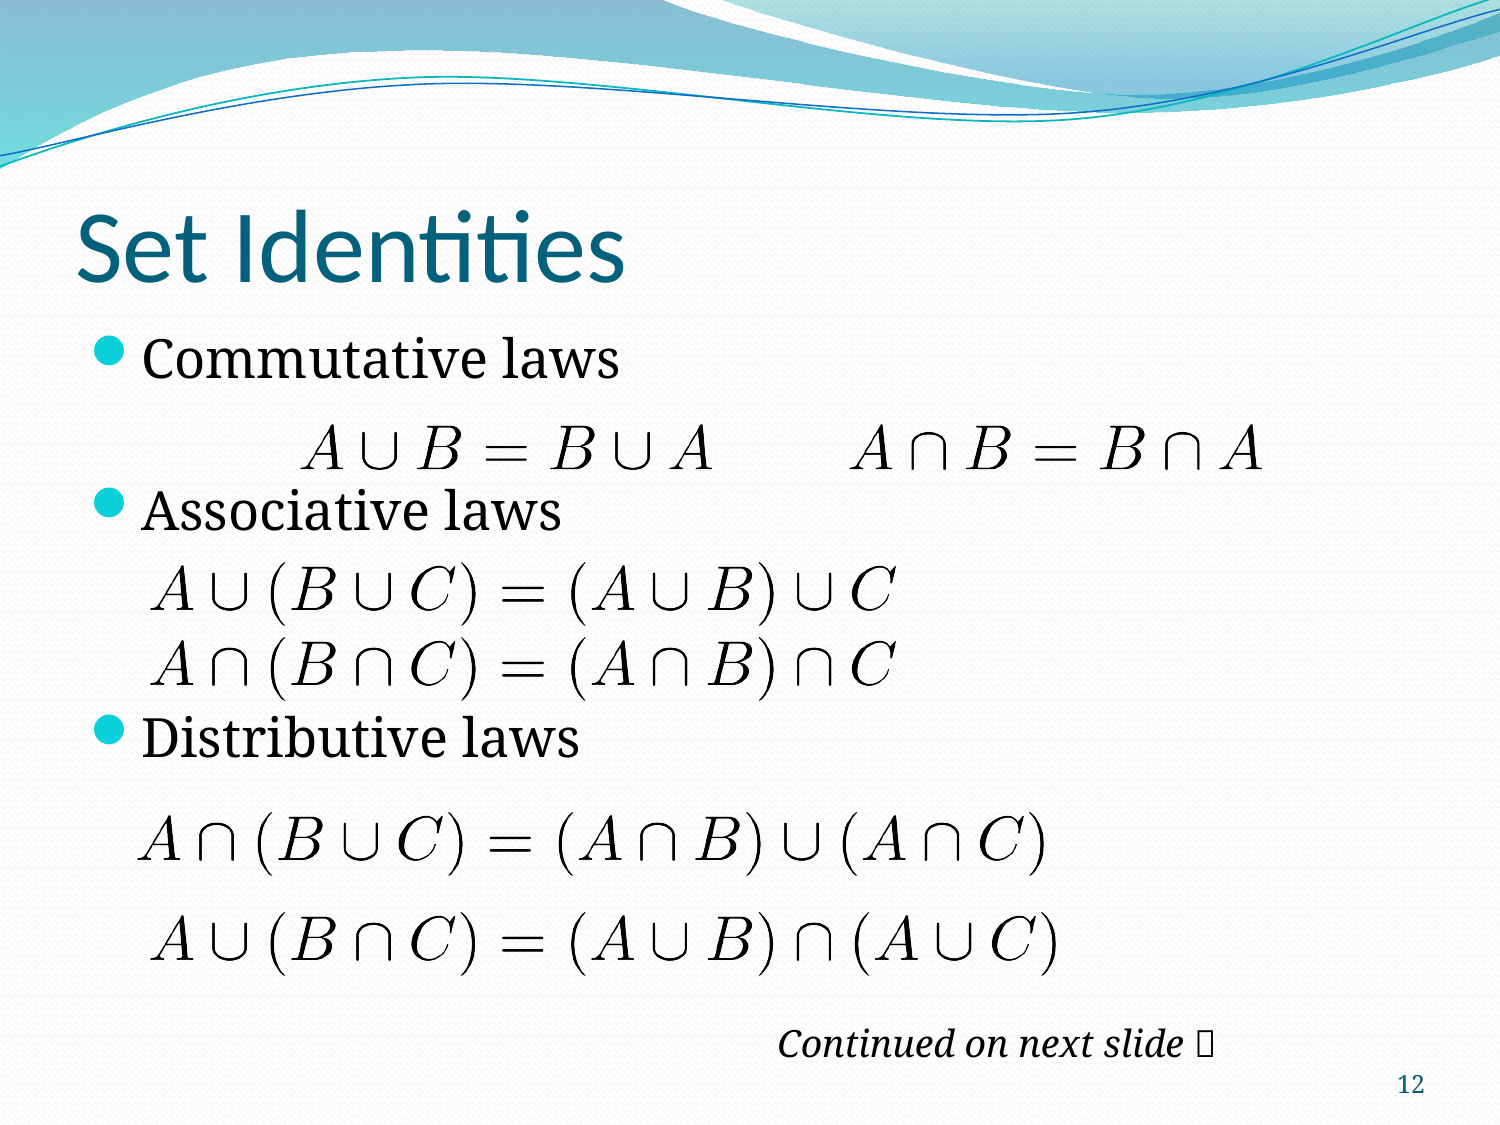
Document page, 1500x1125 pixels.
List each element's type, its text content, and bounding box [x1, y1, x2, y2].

table_cell 0 [142, 563, 901, 637]
picture [149, 562, 896, 626]
table_cell 0 [292, 426, 718, 482]
list Commutative laws Associative laws Distributive laws [75, 317, 1425, 1038]
table_cell 0 [842, 426, 1268, 482]
picture [299, 424, 713, 471]
title Set Identities [75, 115, 1425, 303]
table_cell 0 [142, 913, 1061, 986]
slide_number 12 [1299, 1042, 1425, 1103]
text_box Continued on next slide  [762, 1012, 1300, 1073]
picture [149, 912, 1056, 976]
picture [137, 812, 1044, 876]
picture [149, 637, 896, 701]
picture [849, 424, 1263, 471]
table_cell 0 [130, 813, 1049, 886]
table_cell 0 [142, 638, 901, 711]
